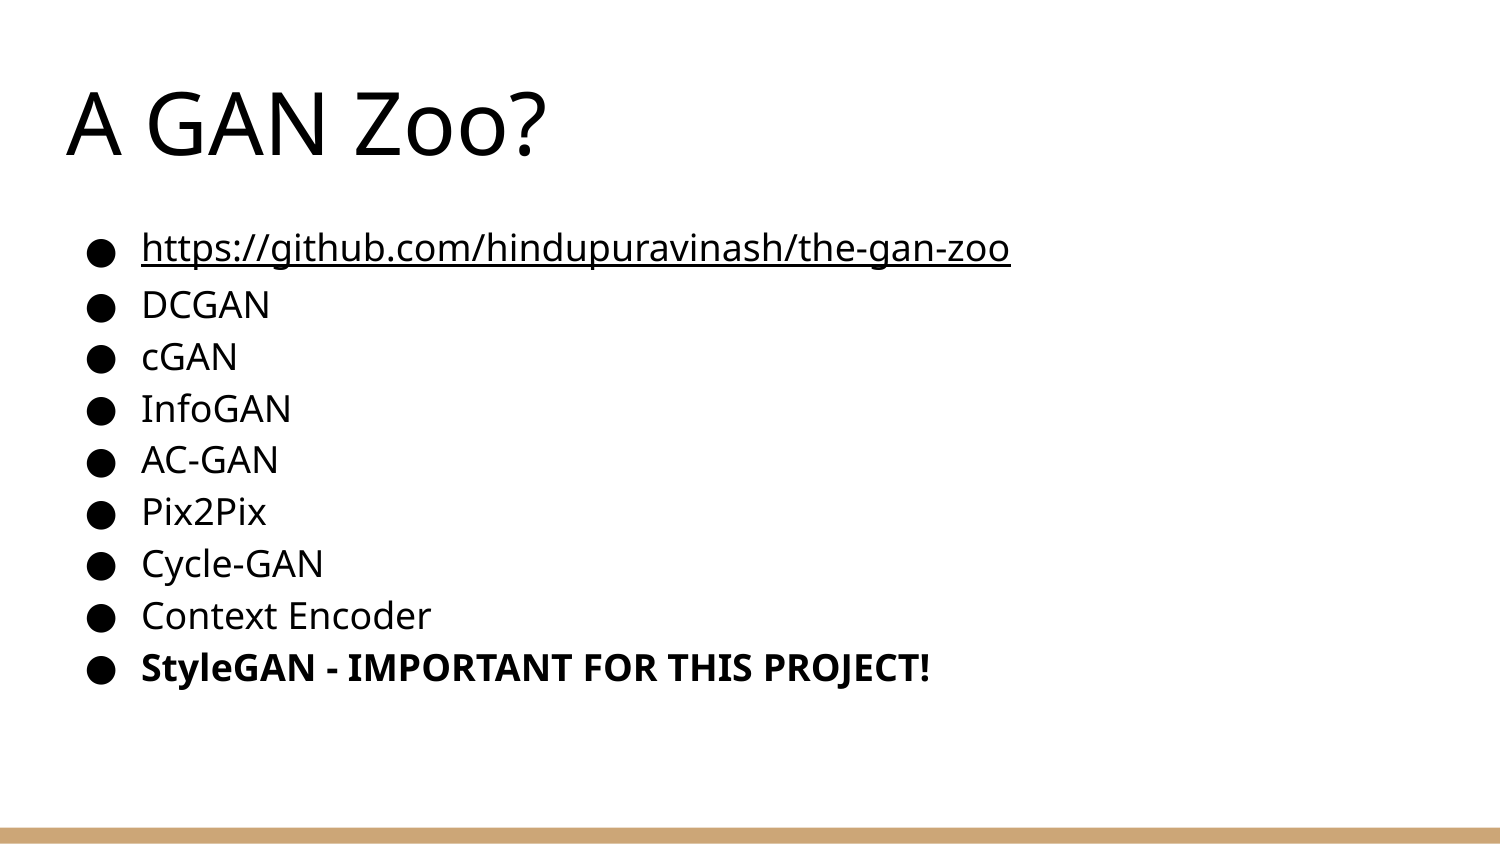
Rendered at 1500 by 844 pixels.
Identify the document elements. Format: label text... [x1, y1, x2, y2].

list https://github.com/hindupuravinash/the-gan-zoo DCGAN cGAN InfoGAN AC-GAN Pix2Pix Cycle-GAN Context Encoder StyleGAN - IMPORTANT FOR THIS PROJECT! [51, 200, 1449, 752]
title A GAN Zoo? [51, 51, 1449, 189]
